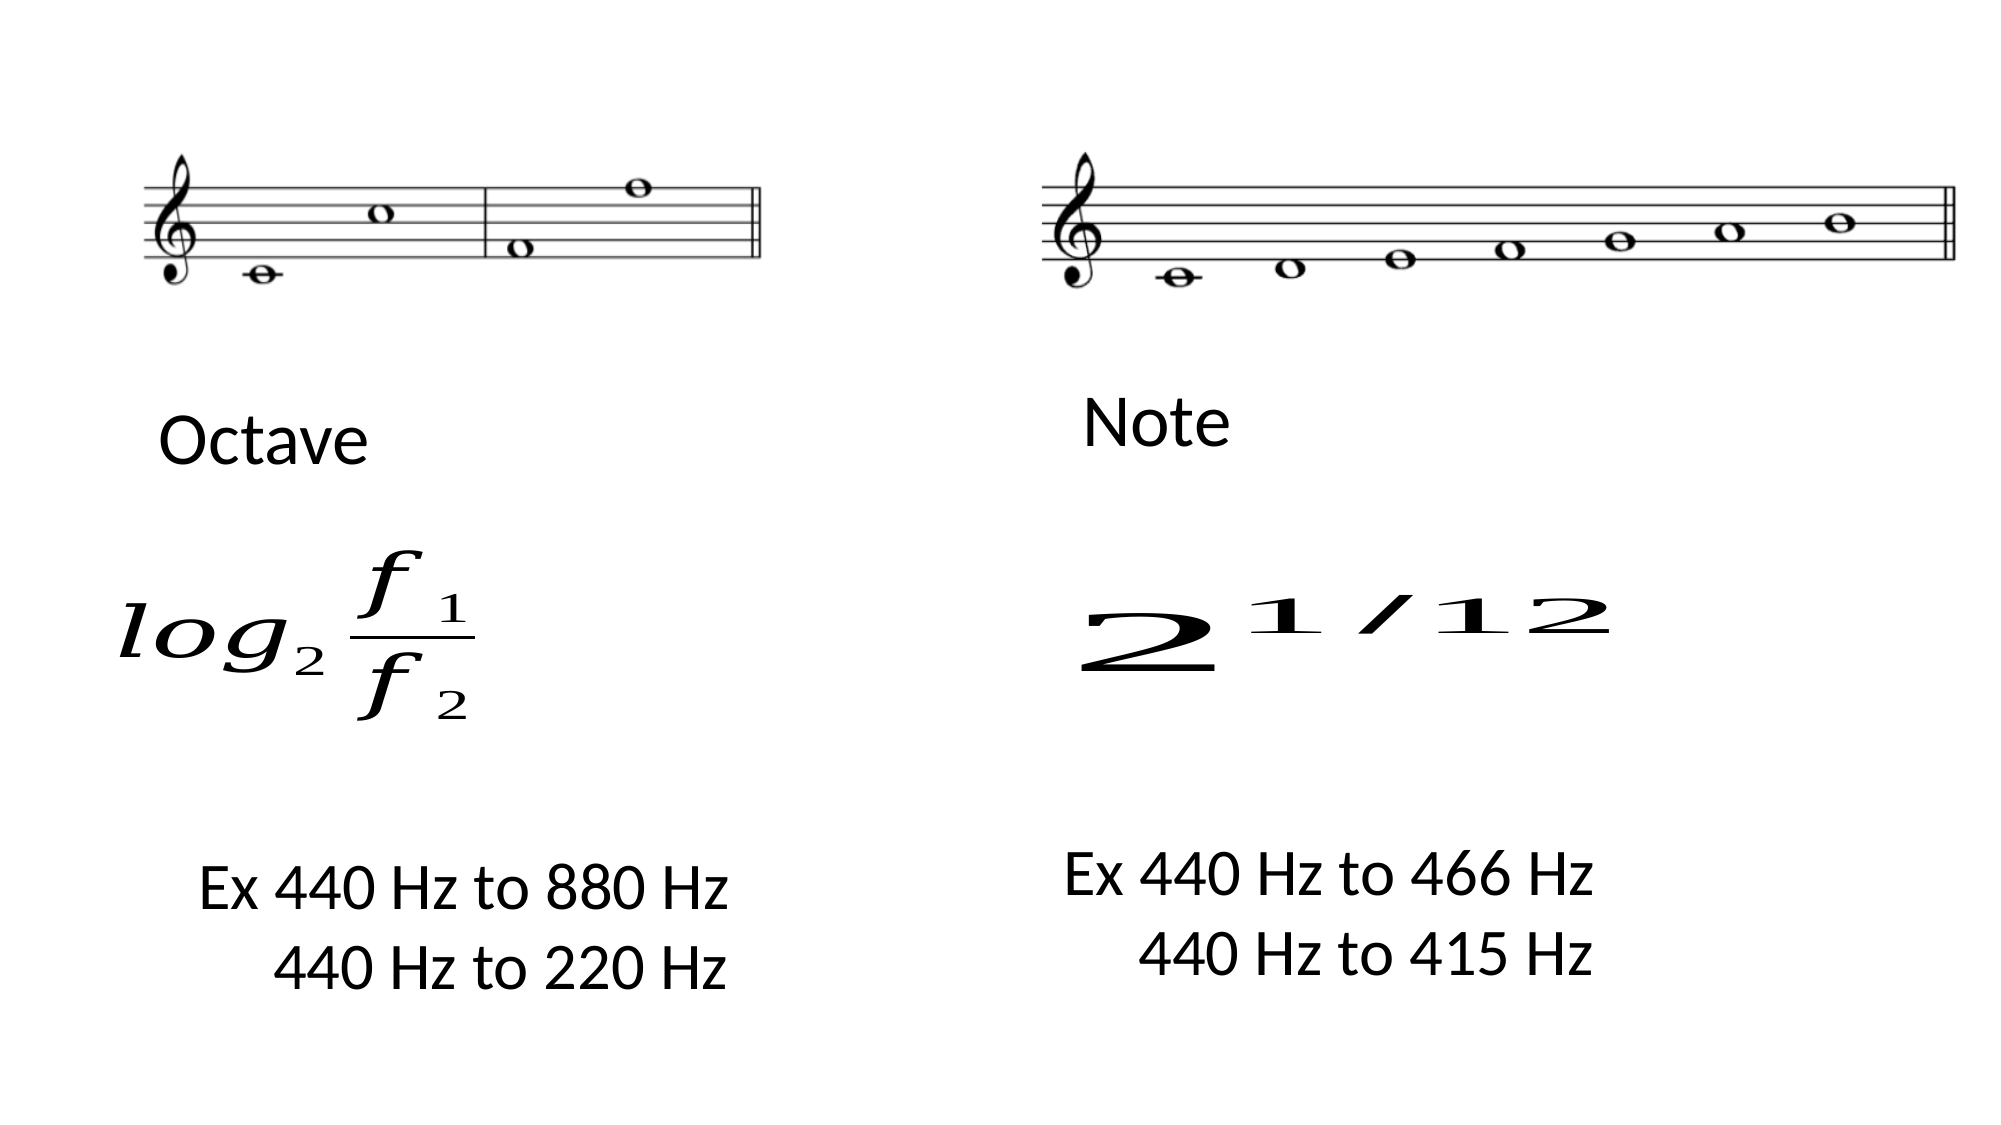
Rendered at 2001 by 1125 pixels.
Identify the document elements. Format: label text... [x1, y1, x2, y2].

text_box Note [1067, 364, 1872, 469]
picture [1012, 110, 1989, 331]
text_box Ex 440 Hz to 880 Hz 440 Hz to 220 Hz [183, 835, 838, 1011]
picture [115, 134, 785, 324]
text_box Octave [144, 382, 1068, 488]
text_box Ex 440 Hz to 466 Hz 440 Hz to 415 Hz [1048, 821, 1703, 997]
